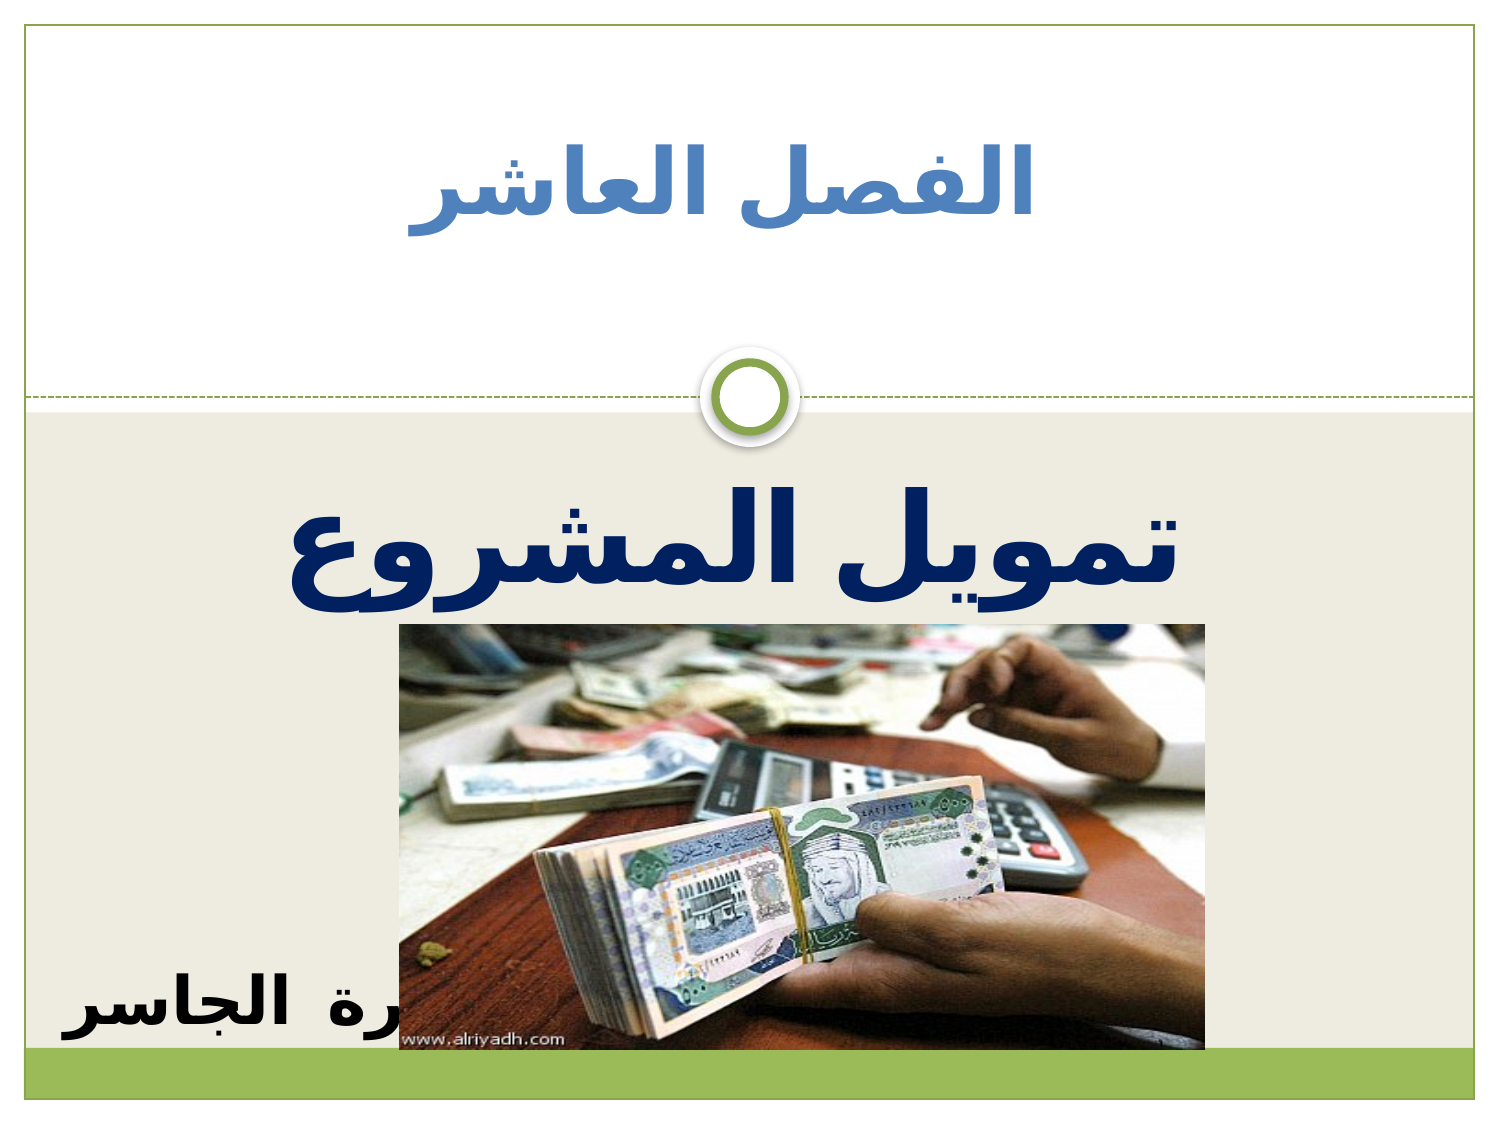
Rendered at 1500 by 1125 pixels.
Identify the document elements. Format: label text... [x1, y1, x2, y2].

picture [399, 624, 1205, 1051]
footer أ.نورة الجاسر [50, 950, 775, 1087]
subtitle تمويل المشروع [0, 450, 1500, 663]
title الفصل العاشر [112, 62, 1388, 350]
